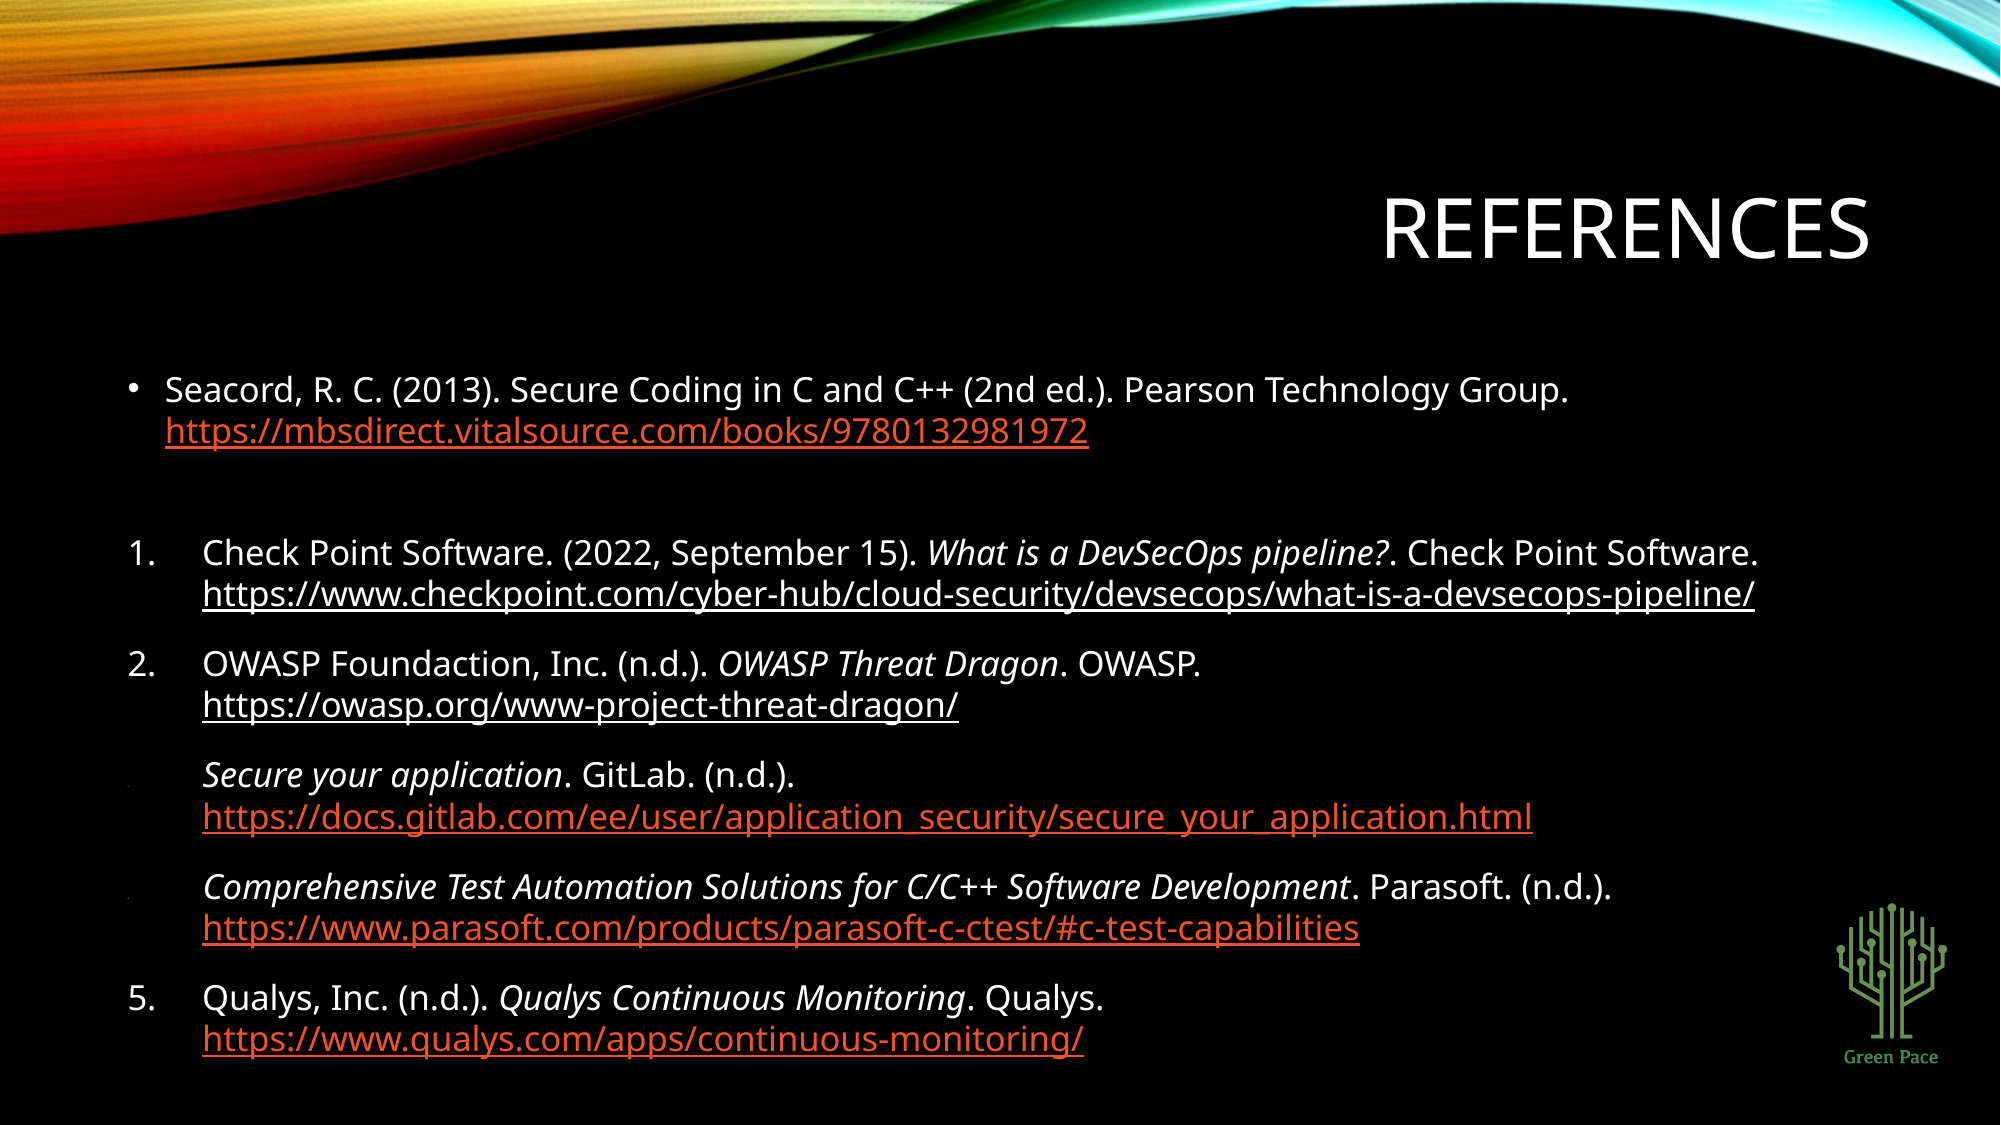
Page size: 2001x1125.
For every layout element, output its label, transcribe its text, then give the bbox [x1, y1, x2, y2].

title REFERENCES [474, 125, 1888, 338]
picture [0, 0, 2000, 237]
list Seacord, R. C. (2013). Secure Coding in C and C++ (2nd ed.). Pearson Technology Group. https://mbsdirect.vitalsource.com/books/9780132981972 Check Point Software. (2022, September 15). What is a DevSecOps pipeline?. Check Point Software. https://www.checkpoint.com/cyber-hub/cloud-security/devsecops/what-is-a-devsecops-pipeline/ OWASP Foundaction, Inc. (n.d.). OWASP Threat Dragon. OWASP. https://owasp.org/www-project-threat-dragon/ Secure your application. GitLab. (n.d.). https://docs.gitlab.com/ee/user/application_security/secure_your_application.html Comprehensive Test Automation Solutions for C/C++ Software Development. Parasoft. (n.d.). https://www.parasoft.com/products/parasoft-c-ctest/#c-test-capabilities Qualys, Inc. (n.d.). Qualys Continuous Monitoring. Qualys. https://www.qualys.com/apps/continuous-monitoring/ [112, 360, 1888, 1081]
picture [1817, 892, 1964, 1082]
